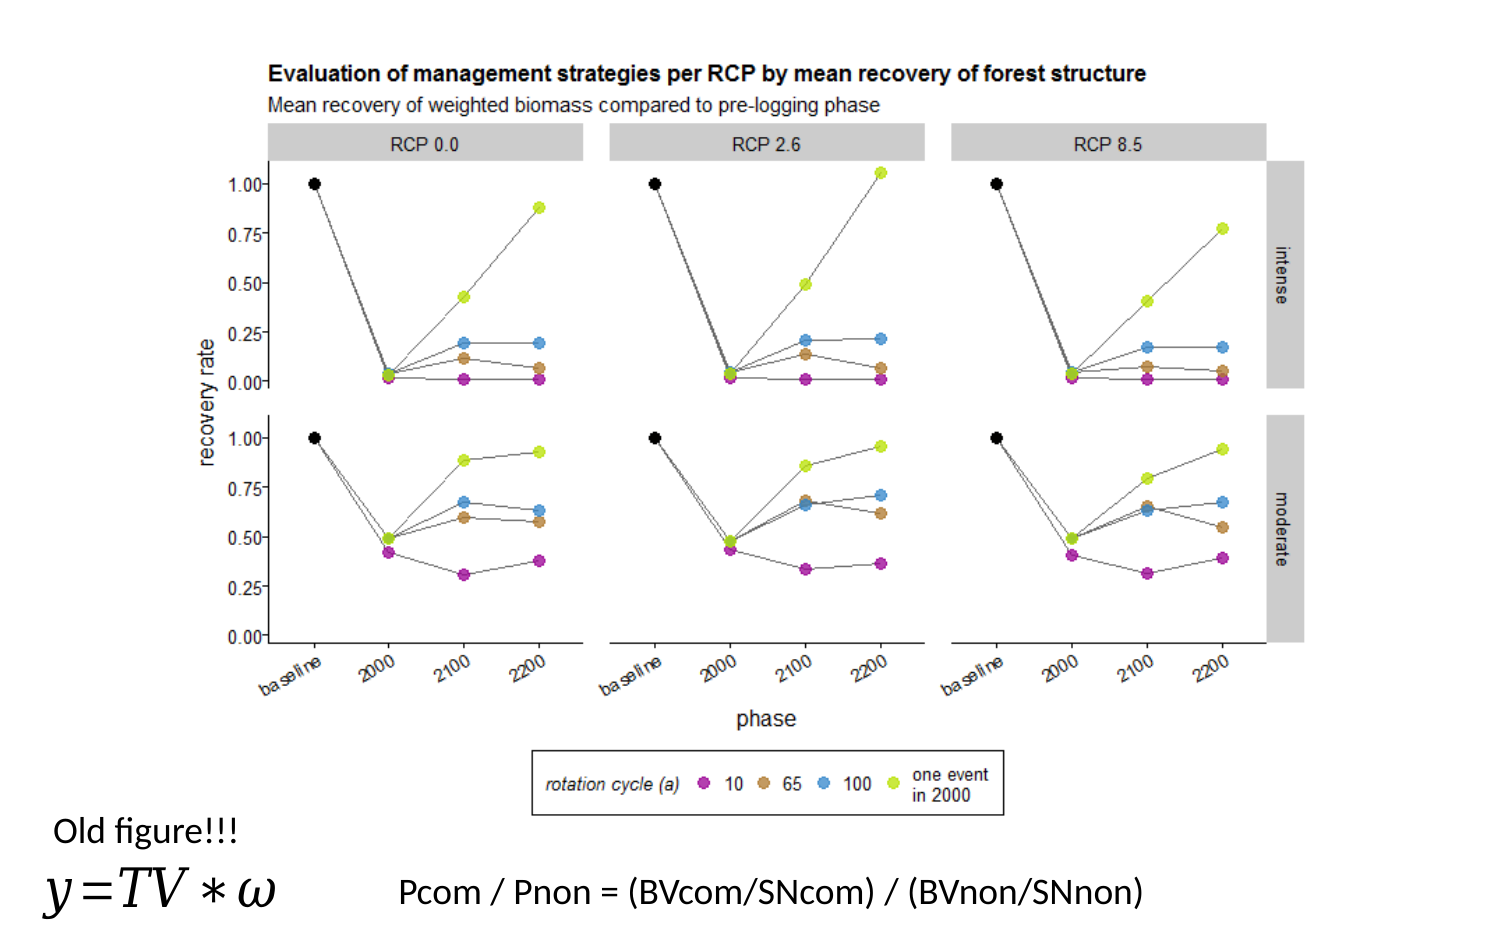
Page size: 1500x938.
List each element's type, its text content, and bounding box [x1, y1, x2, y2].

text_box Old figure!!! [38, 798, 255, 859]
picture [190, 55, 1310, 820]
